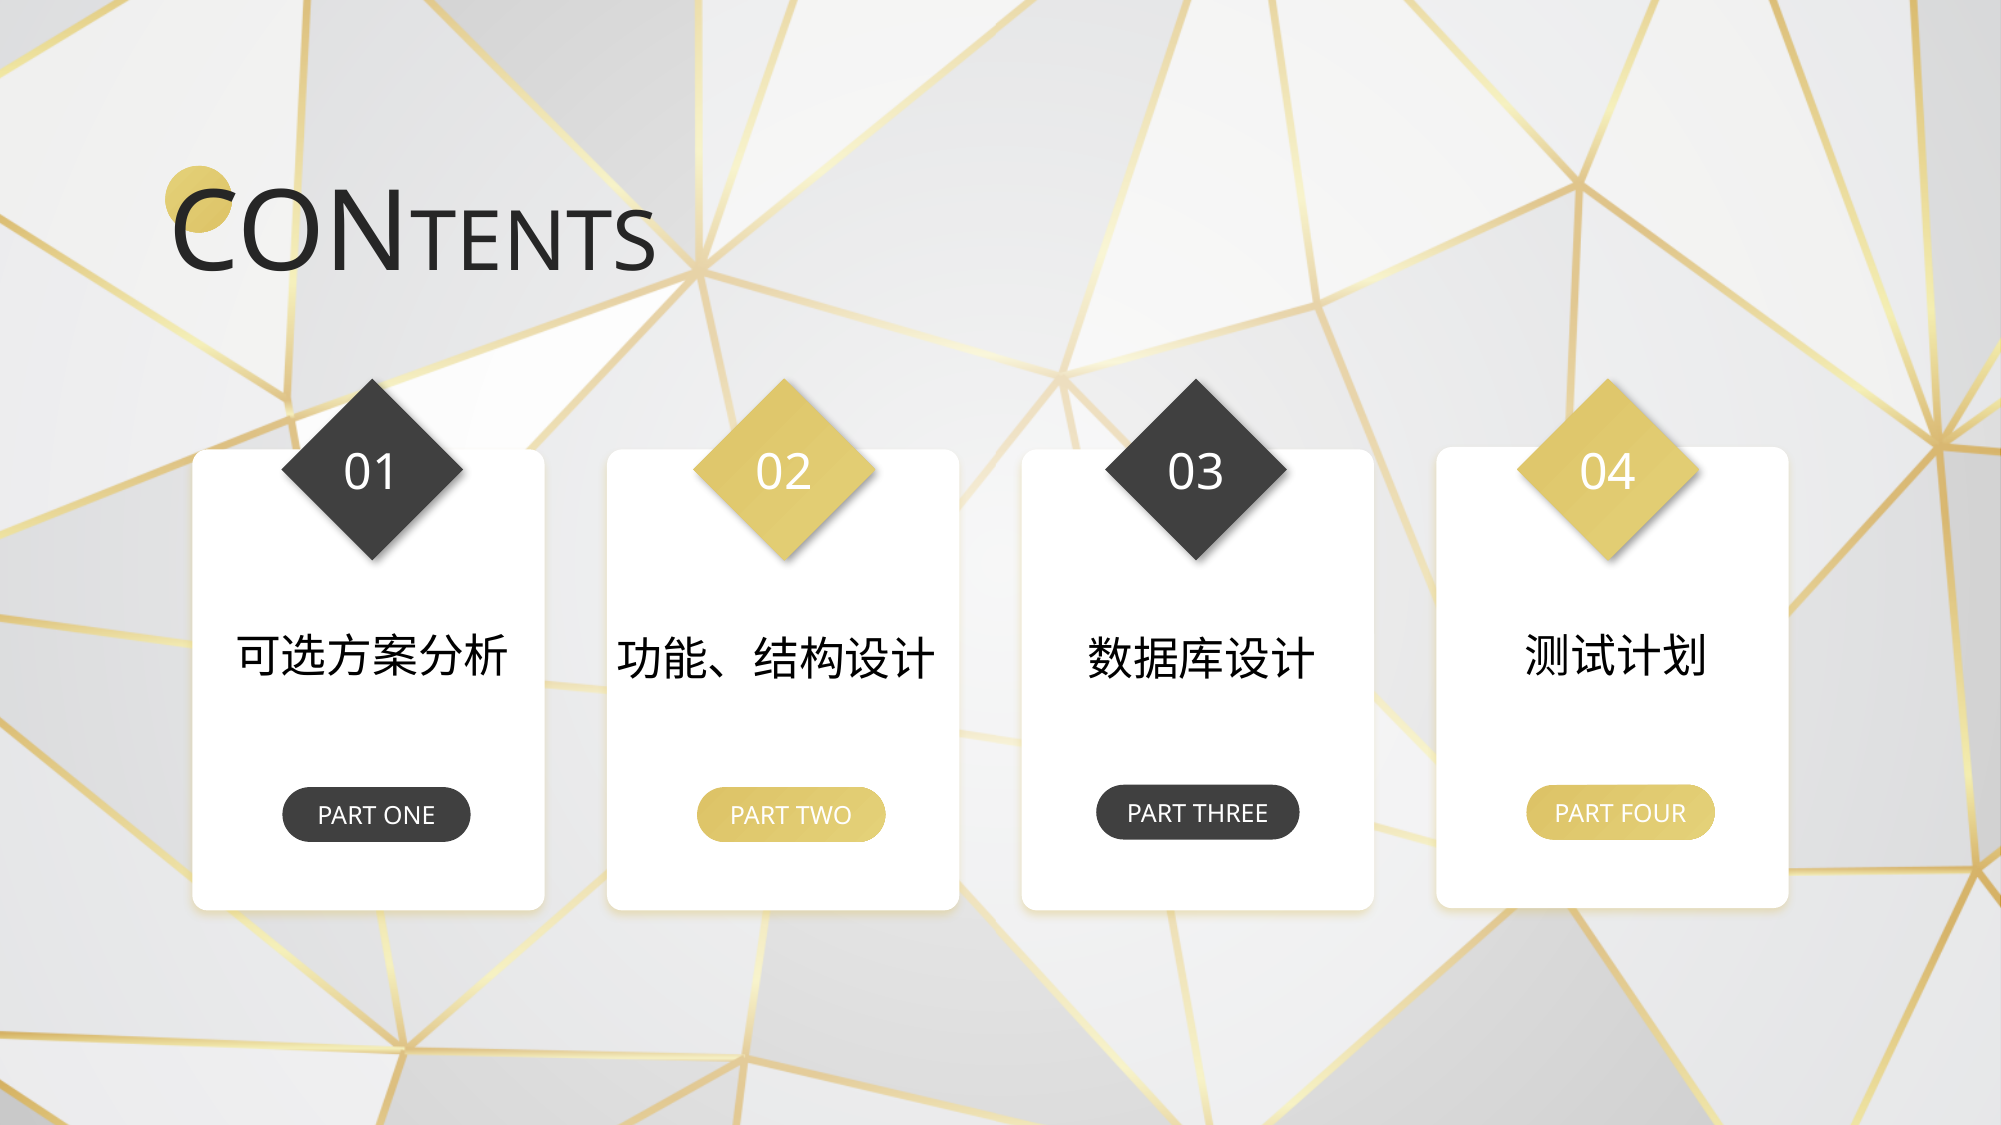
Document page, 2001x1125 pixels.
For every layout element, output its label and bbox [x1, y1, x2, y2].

text_box [598, 378, 960, 911]
text_box [153, 150, 1128, 302]
text_box [192, 378, 545, 911]
text_box [1436, 378, 1789, 909]
text_box [1021, 378, 1374, 911]
picture [0, 0, 2001, 1125]
